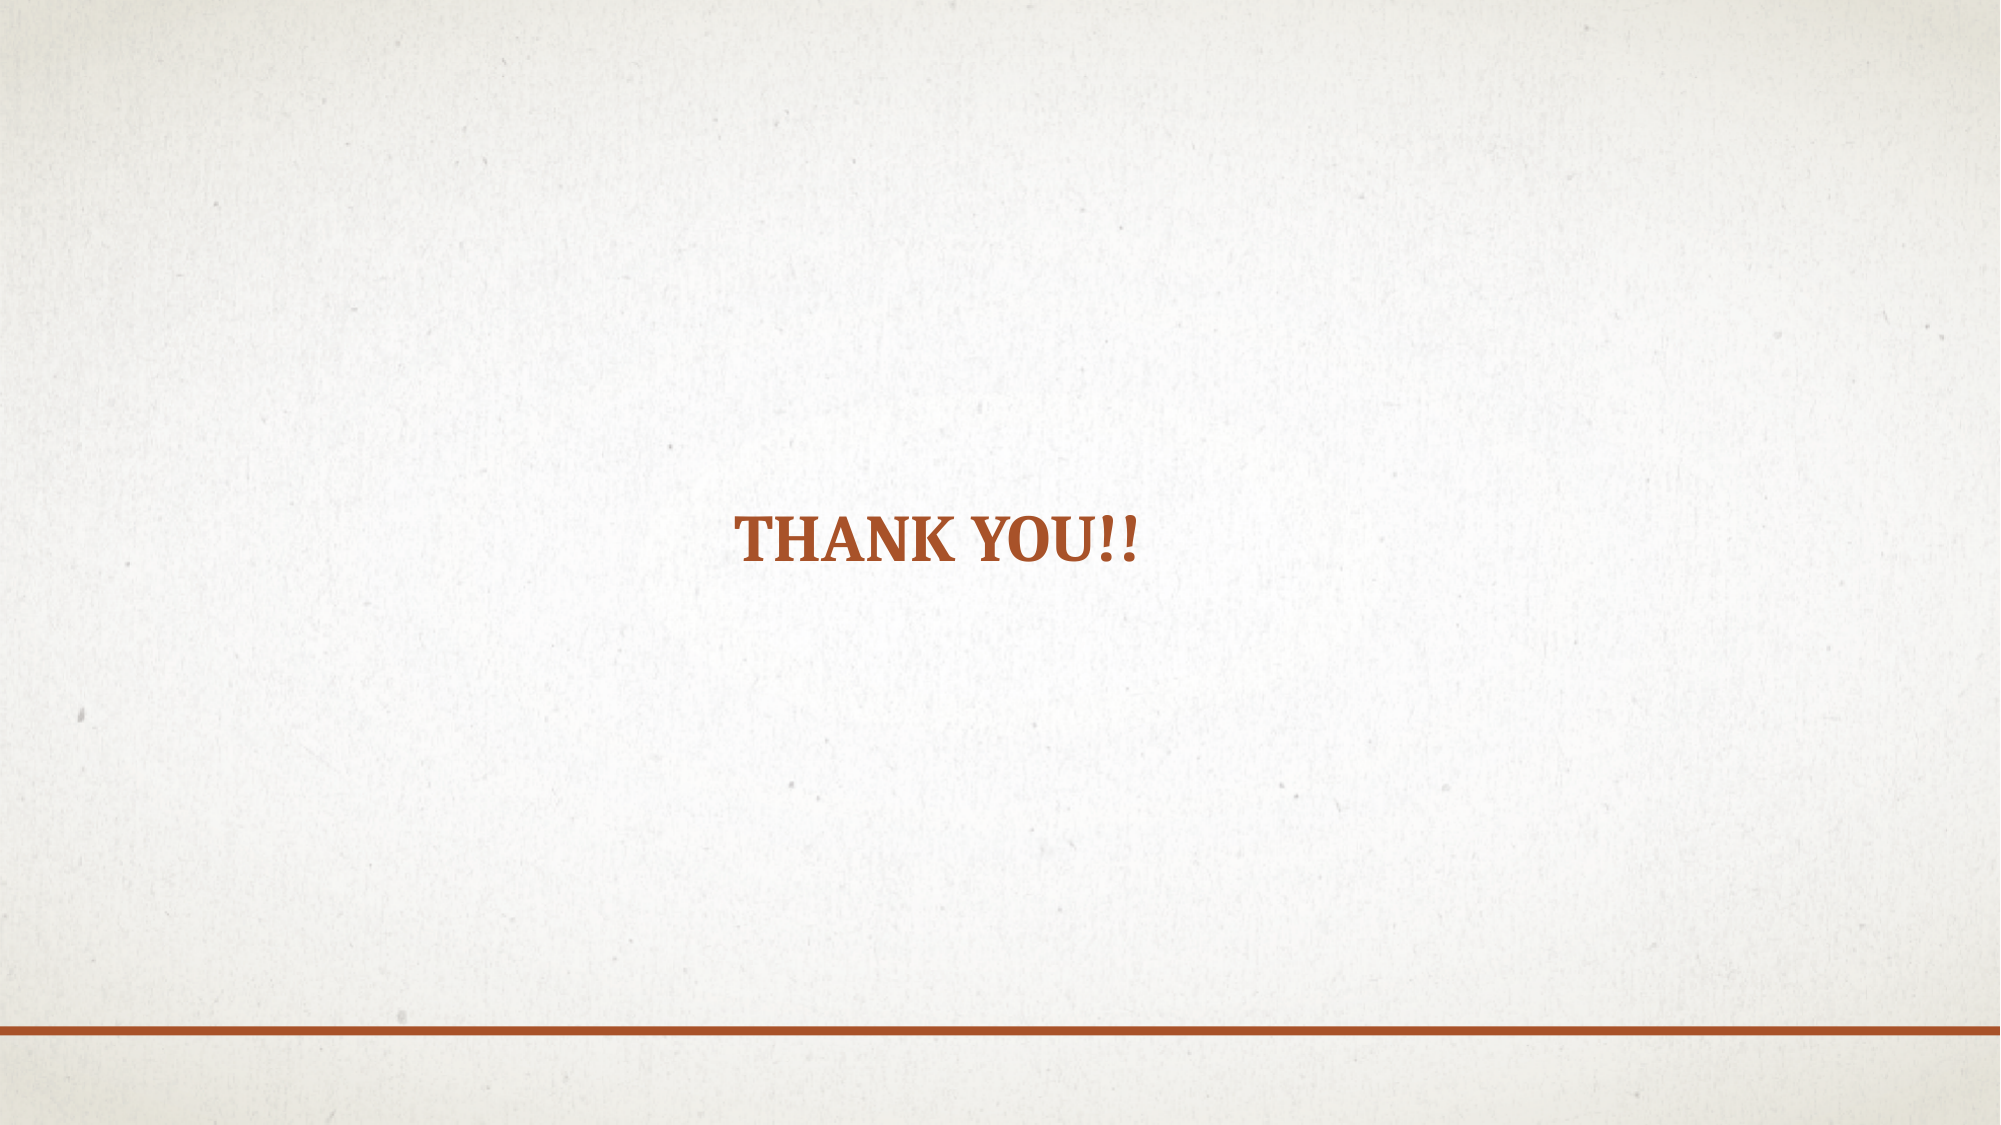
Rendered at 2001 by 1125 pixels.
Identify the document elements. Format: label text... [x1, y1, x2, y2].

picture [0, 0, 2001, 1125]
title Thank you!! [719, 396, 1503, 584]
